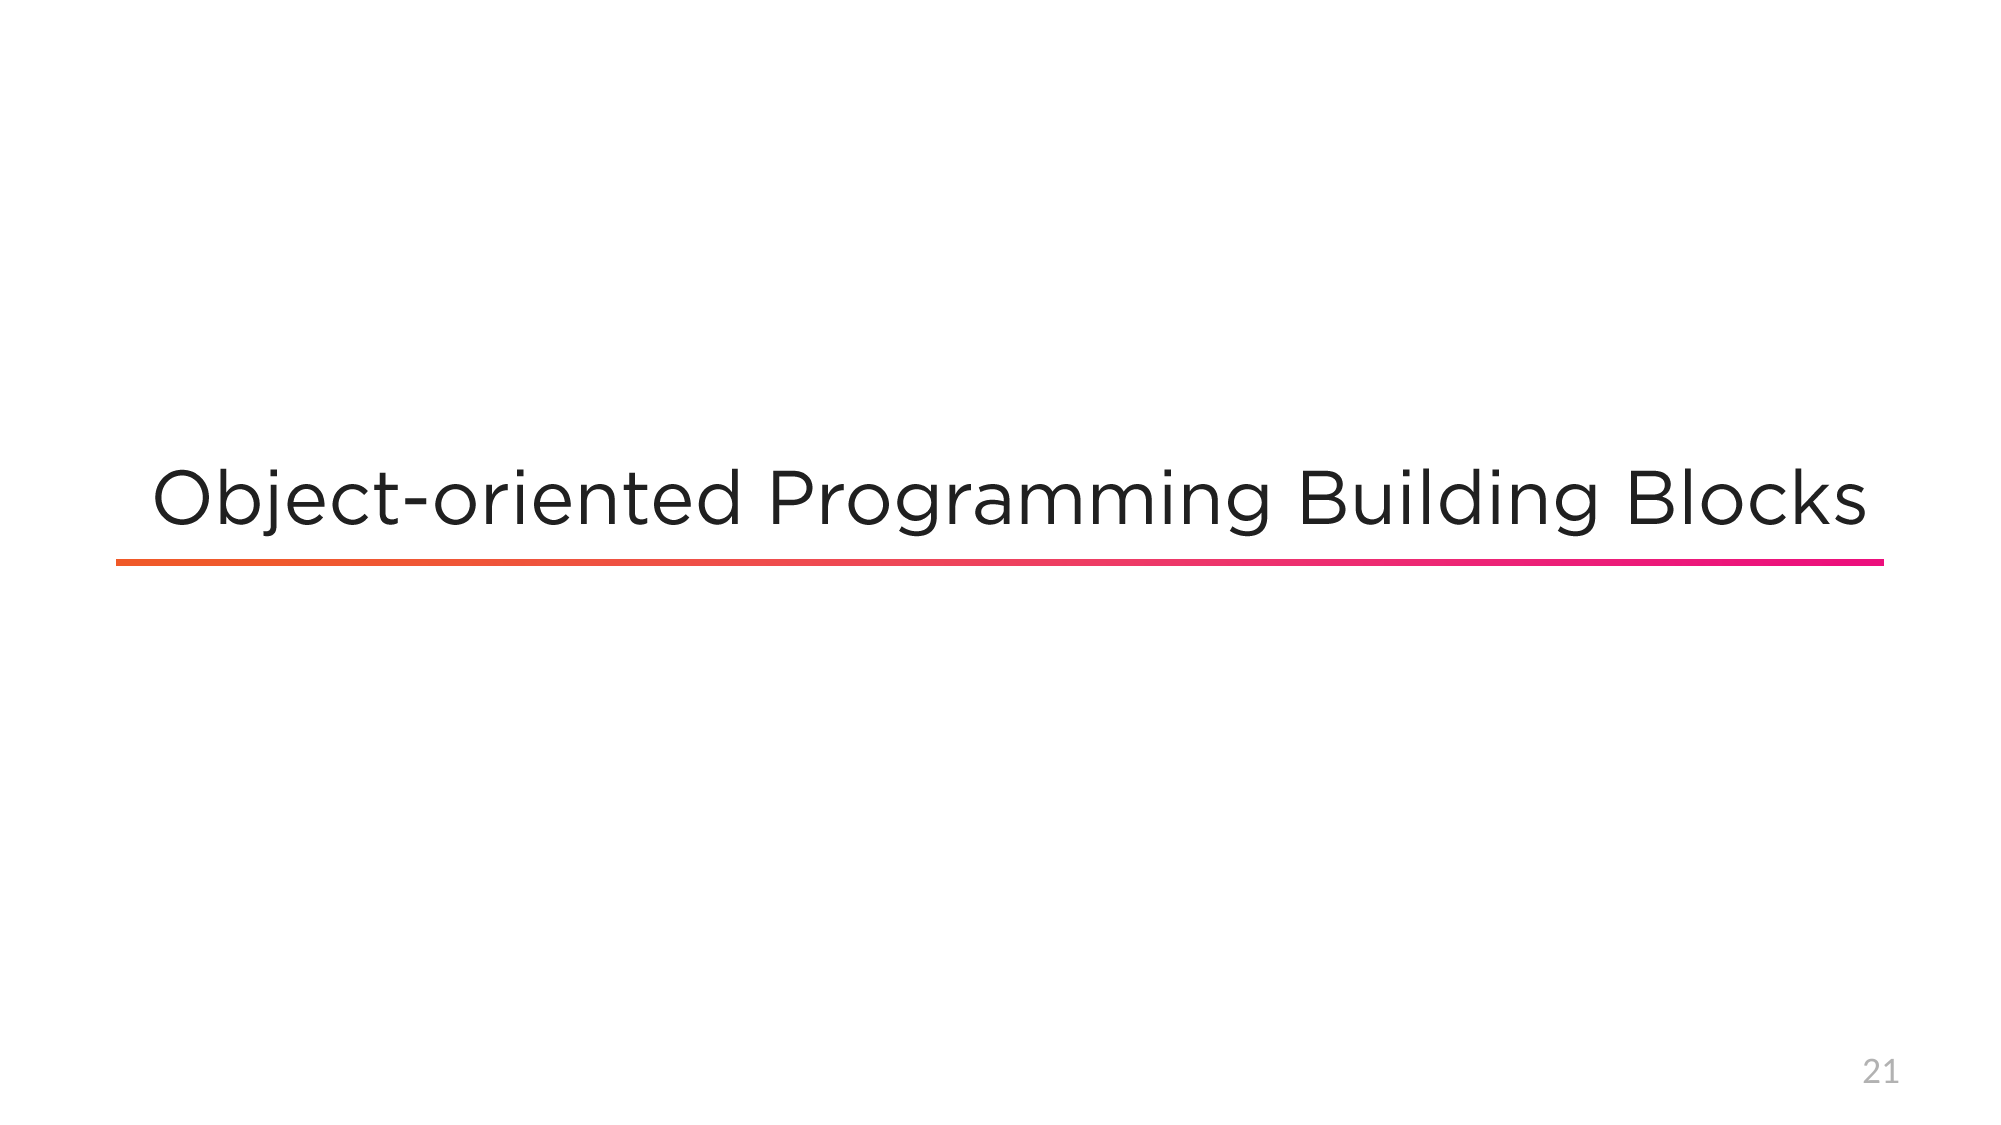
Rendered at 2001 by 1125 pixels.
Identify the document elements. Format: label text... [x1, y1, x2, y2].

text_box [149, 450, 1910, 542]
slide_number 21 [1440, 1046, 1900, 1103]
picture [116, 559, 1884, 566]
